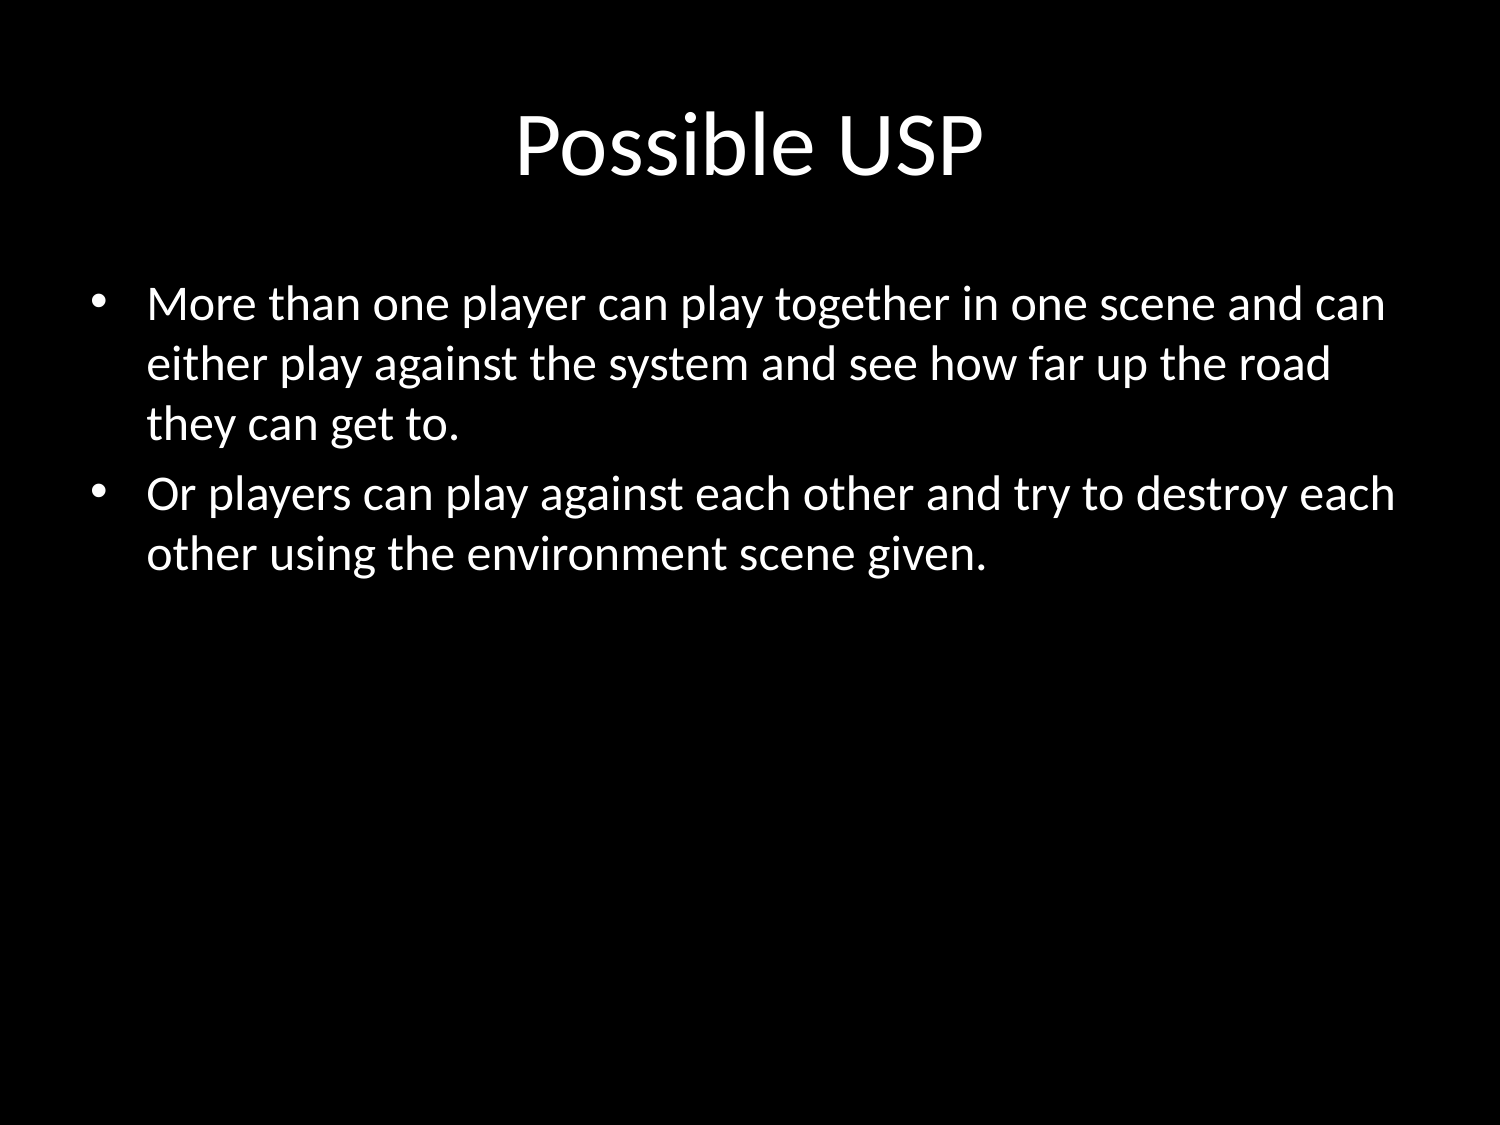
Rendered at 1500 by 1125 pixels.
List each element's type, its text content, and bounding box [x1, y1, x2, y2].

title Possible USP [75, 45, 1425, 233]
list More than one player can play together in one scene and can either play against the system and see how far up the road they can get to. Or players can play against each other and try to destroy each other using the environment scene given. [75, 262, 1425, 1005]
